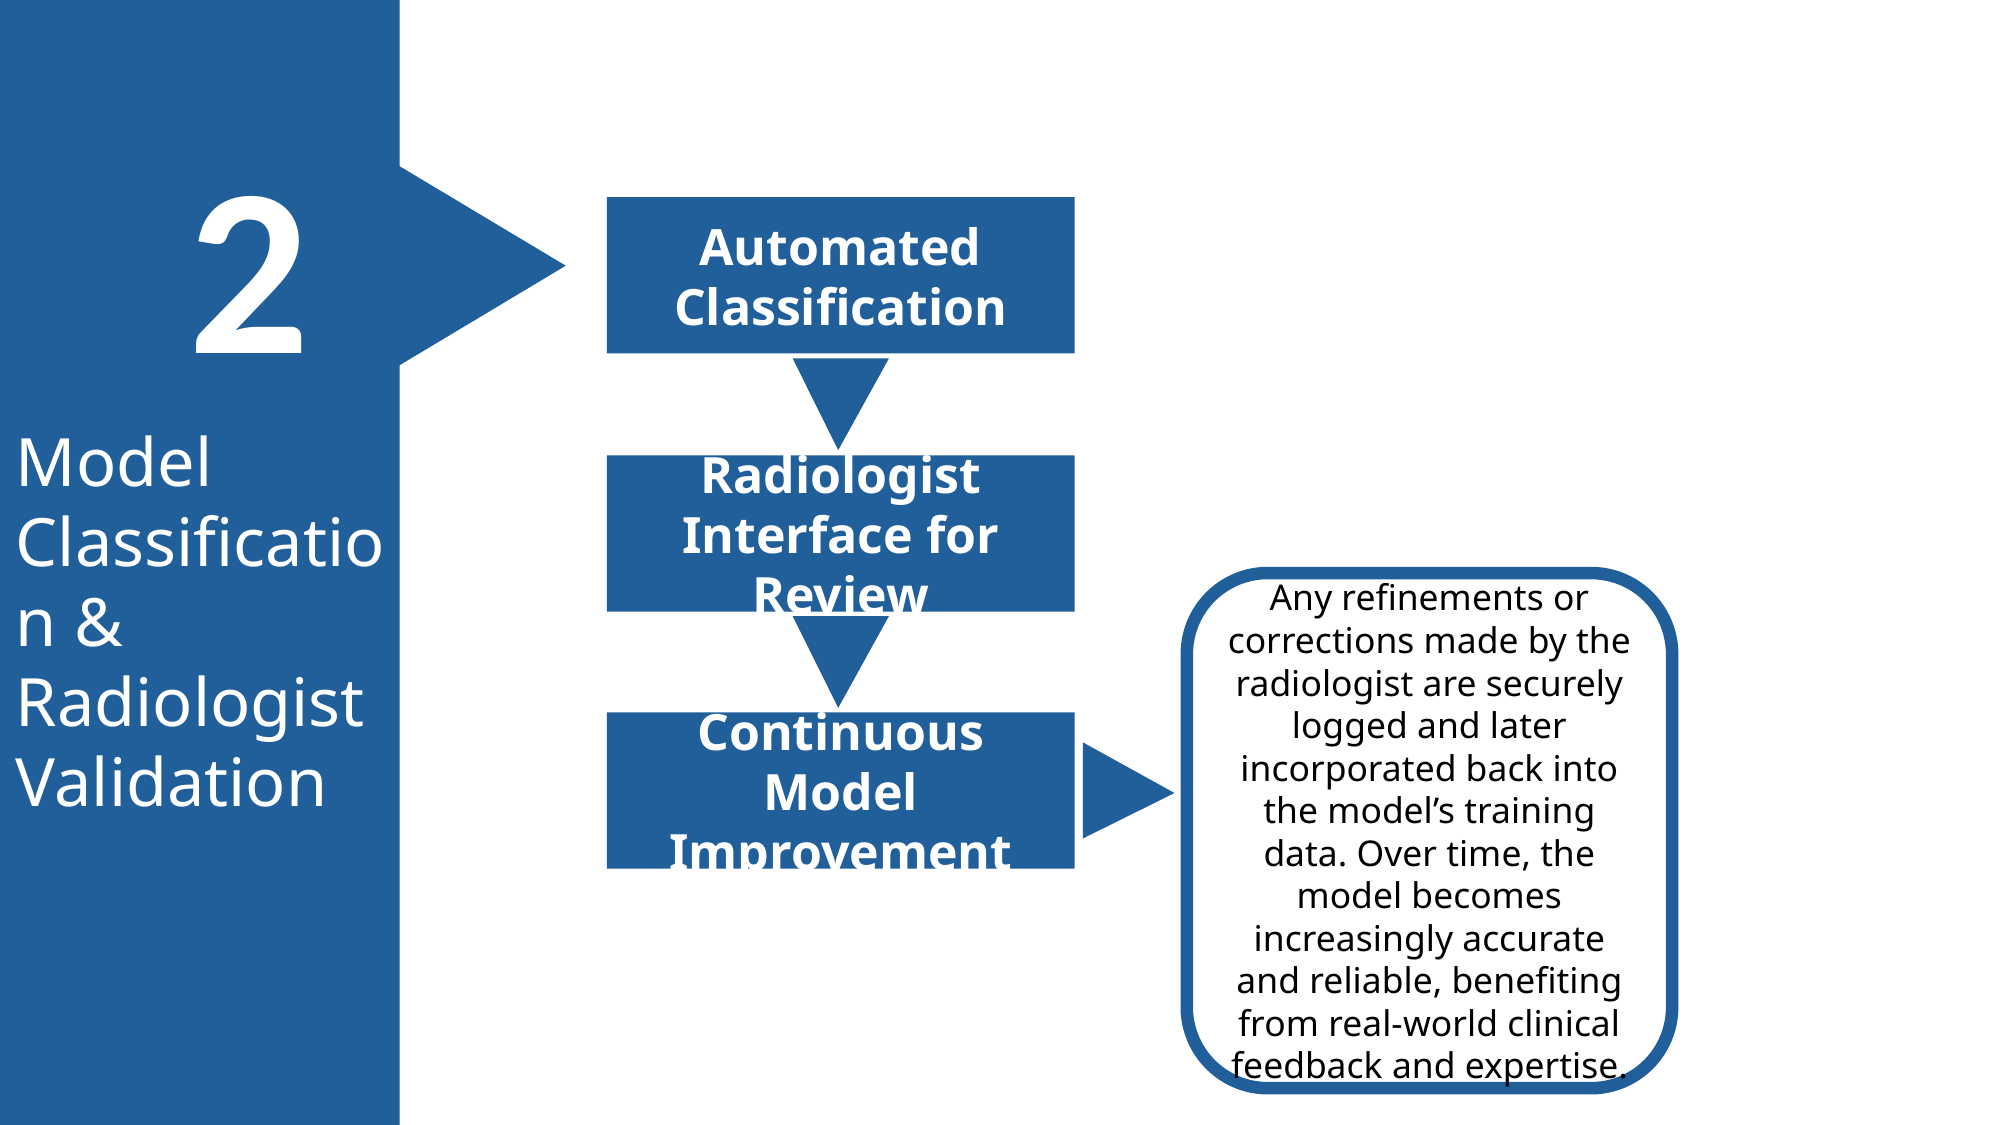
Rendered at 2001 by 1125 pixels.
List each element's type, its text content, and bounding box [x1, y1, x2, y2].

text_box Automated Classification [605, 196, 1076, 355]
text_box Any refinements or corrections made by the radiologist are securely logged and later incorporated back into the model’s training data. Over time, the model becomes increasingly accurate and reliable, benefiting from real-world clinical feedback and expertise. [1185, 571, 1674, 1090]
text_box [790, 356, 892, 454]
text_box [790, 614, 892, 711]
text_box Radiologist Interface for Review [605, 454, 1076, 613]
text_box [0, 0, 567, 1125]
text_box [606, 711, 1175, 870]
